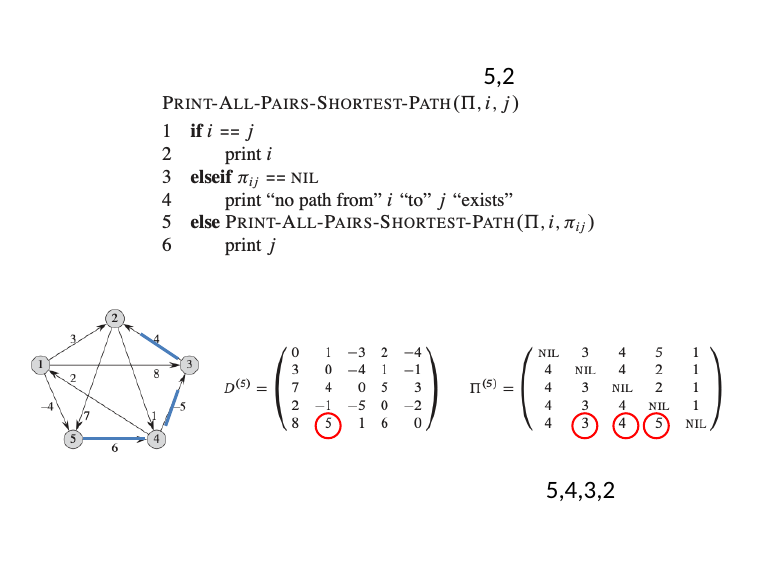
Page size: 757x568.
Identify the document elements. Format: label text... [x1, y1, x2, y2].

text_box 5,4,3,2 [531, 466, 631, 512]
picture [158, 88, 598, 261]
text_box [165, 389, 179, 426]
picture [216, 341, 728, 439]
picture [28, 306, 202, 454]
text_box 5,2 [468, 52, 531, 86]
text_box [140, 333, 179, 360]
